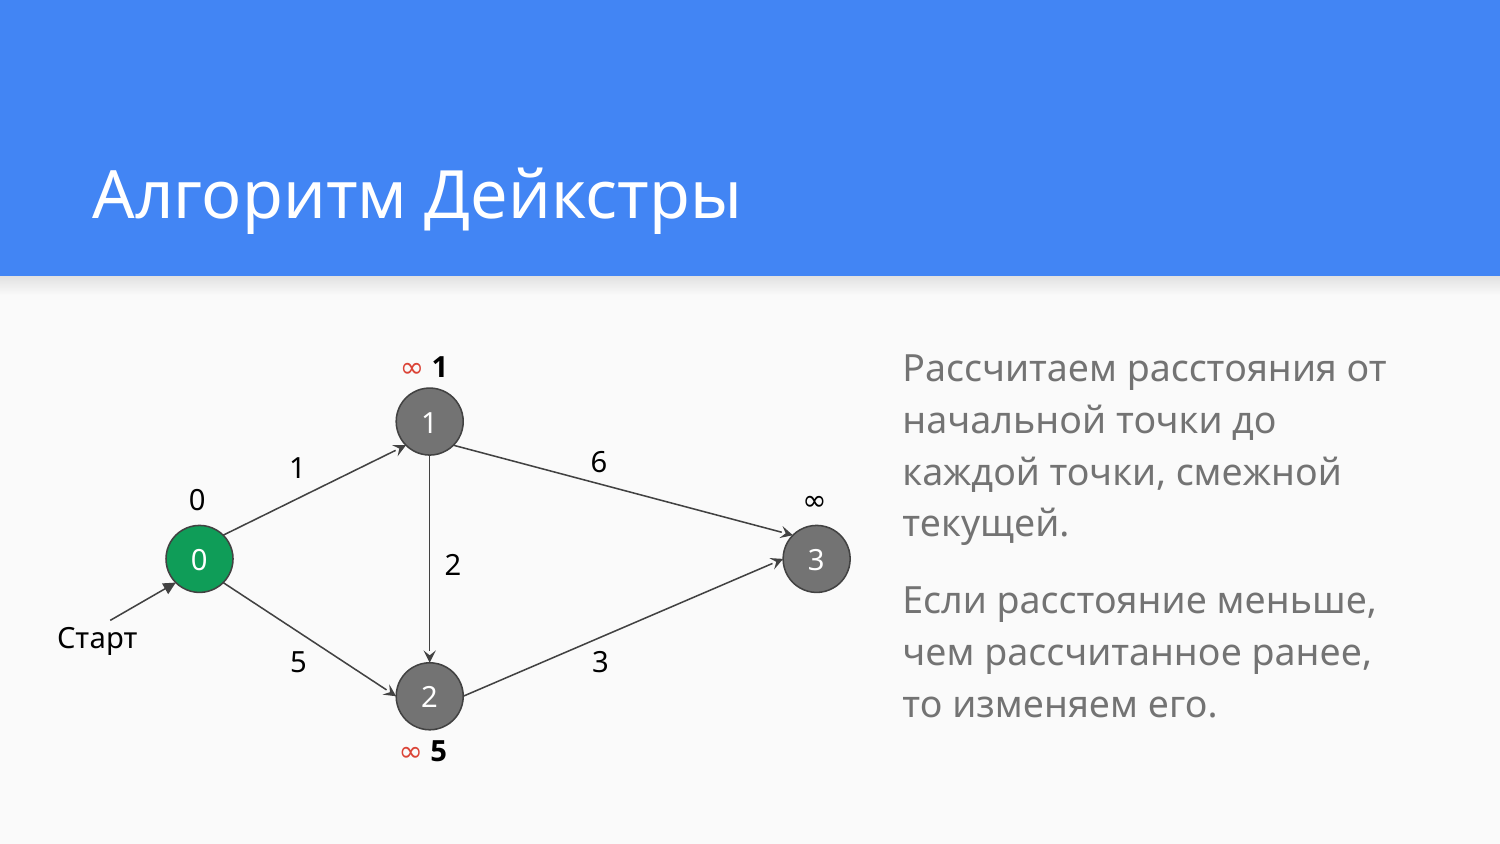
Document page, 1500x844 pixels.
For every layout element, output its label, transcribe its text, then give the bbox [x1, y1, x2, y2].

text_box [109, 582, 176, 621]
text_box ∞ 1 [346, 333, 502, 386]
list Рассчитаем расстояния от начальной точки до каждой точки, смежной текущей. Если расстояние меньше, чем рассчитанное ранее, то изменяем его. [887, 322, 1404, 813]
text_box ∞ 5 [368, 738, 477, 772]
title Алгоритм Дейкстры [77, 121, 1427, 248]
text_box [165, 387, 851, 731]
text_box Старт [29, 604, 160, 651]
